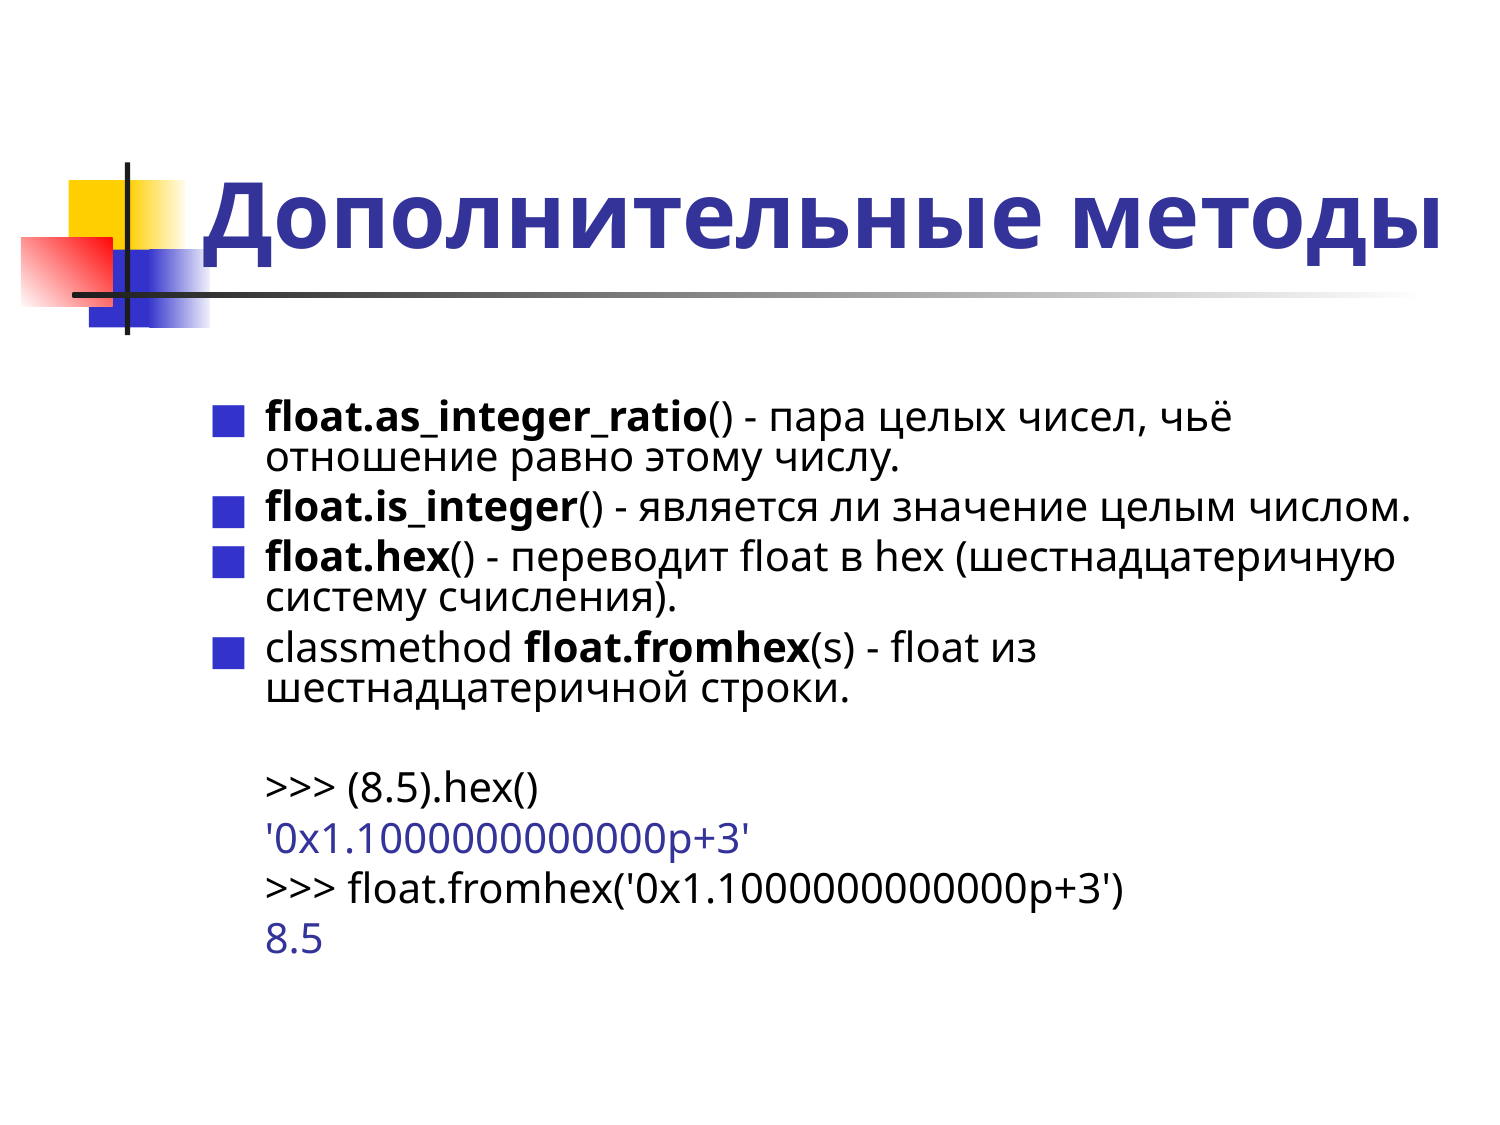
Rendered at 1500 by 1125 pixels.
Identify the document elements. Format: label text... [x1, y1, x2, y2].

title Дополнительные методы [188, 35, 1468, 275]
list float.as_integer_ratio() - пара целых чисел, чьё отношение равно этому числу. float.is_integer() - является ли значение целым числом. float.hex() - переводит float в hex (шестнадцатеричную систему счисления). classmethod float.fromhex(s) - float из шестнадцатеричной строки. >>> (8.5).hex() '0x1.1000000000000p+3' >>> float.fromhex('0x1.1000000000000p+3') 8.5 [193, 331, 1469, 1006]
